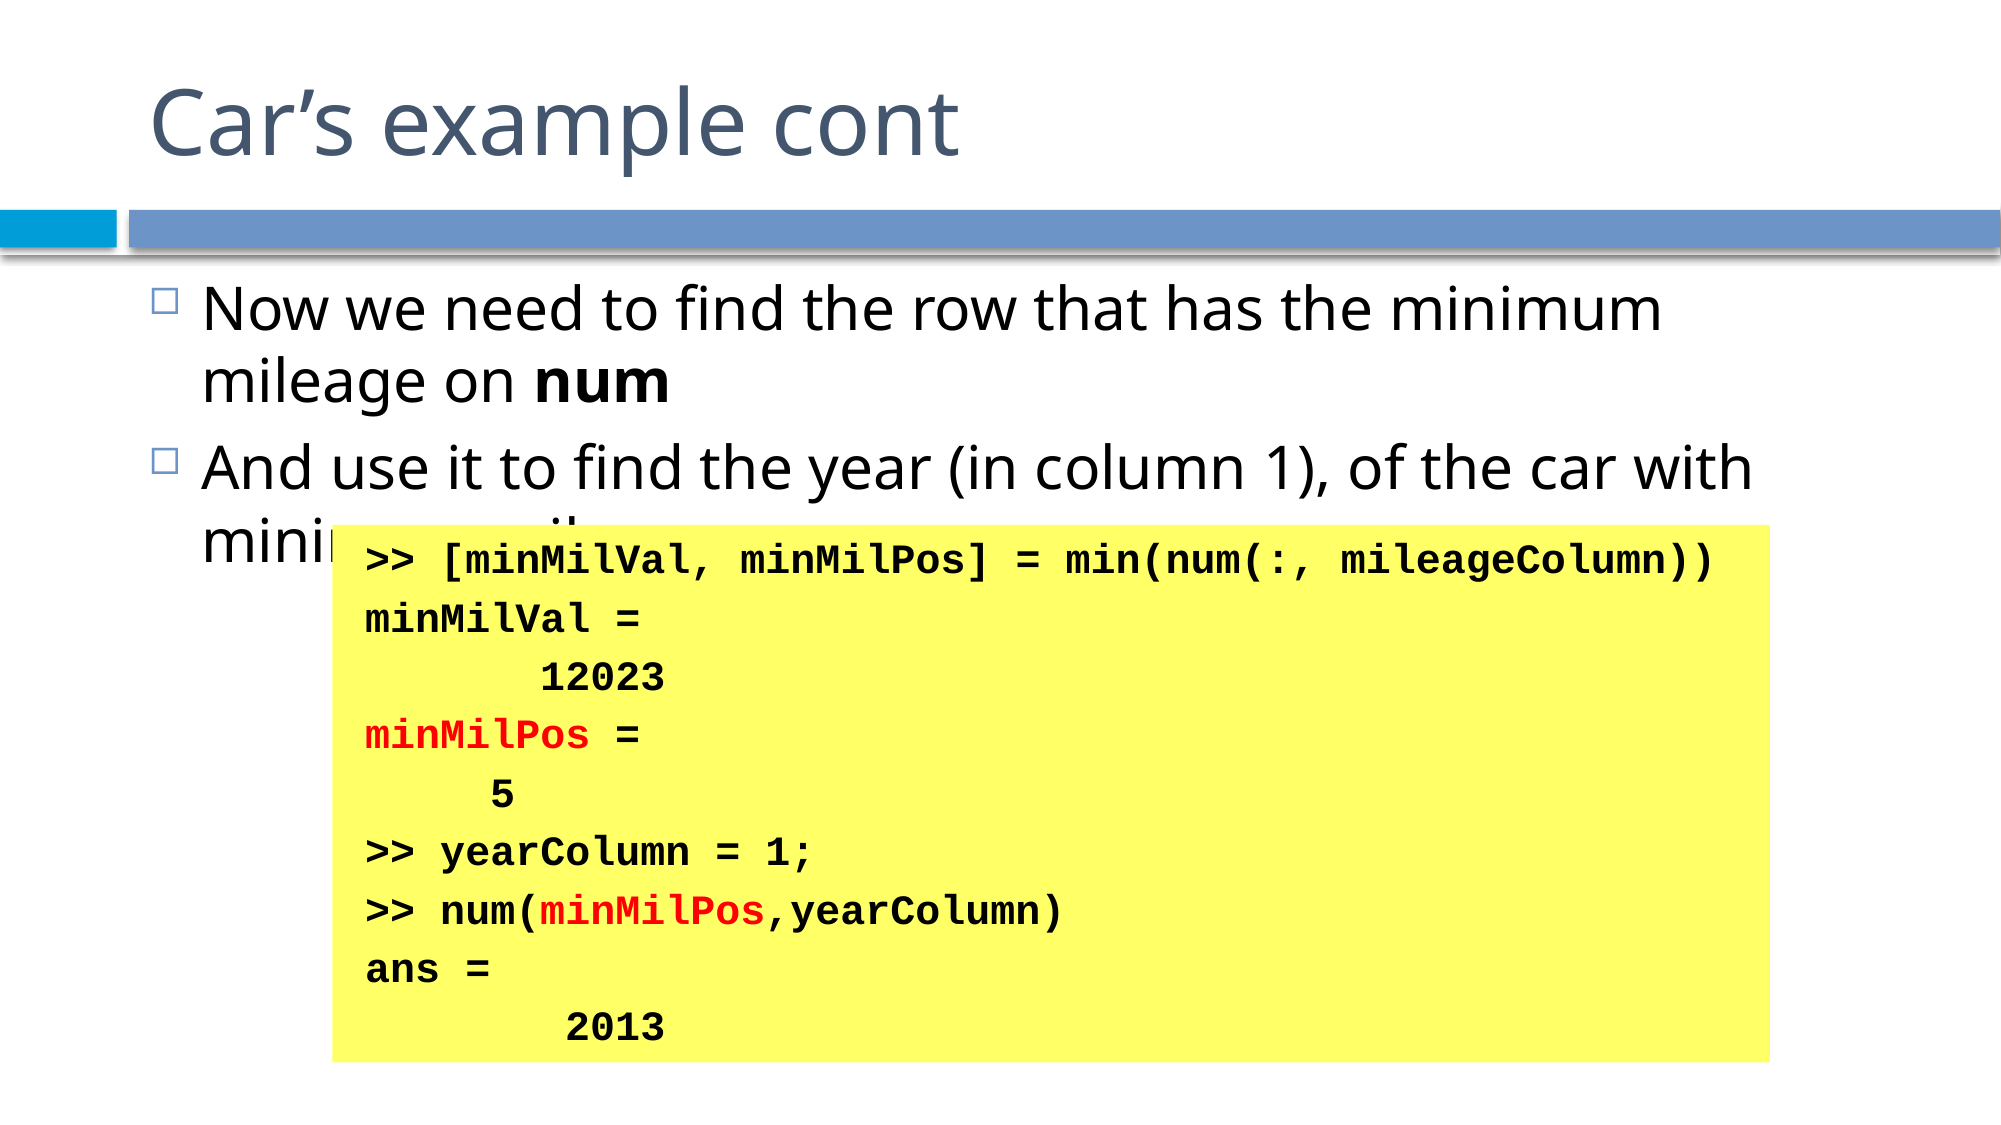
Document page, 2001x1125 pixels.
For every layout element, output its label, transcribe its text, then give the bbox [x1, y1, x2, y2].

text_box >> [minMilVal, minMilPos] = min(num(:, mileageColumn)) minMilVal = 12023 minMilPos = 5 >> yearColumn = 1; >> num(minMilPos,yearColumn) ans = 2013 [332, 524, 1770, 1063]
list Now we need to find the row that has the minimum mileage on num And use it to find the year (in column 1), of the car with minimum mileage [133, 262, 1918, 1000]
title Car’s example cont [133, 37, 1918, 200]
